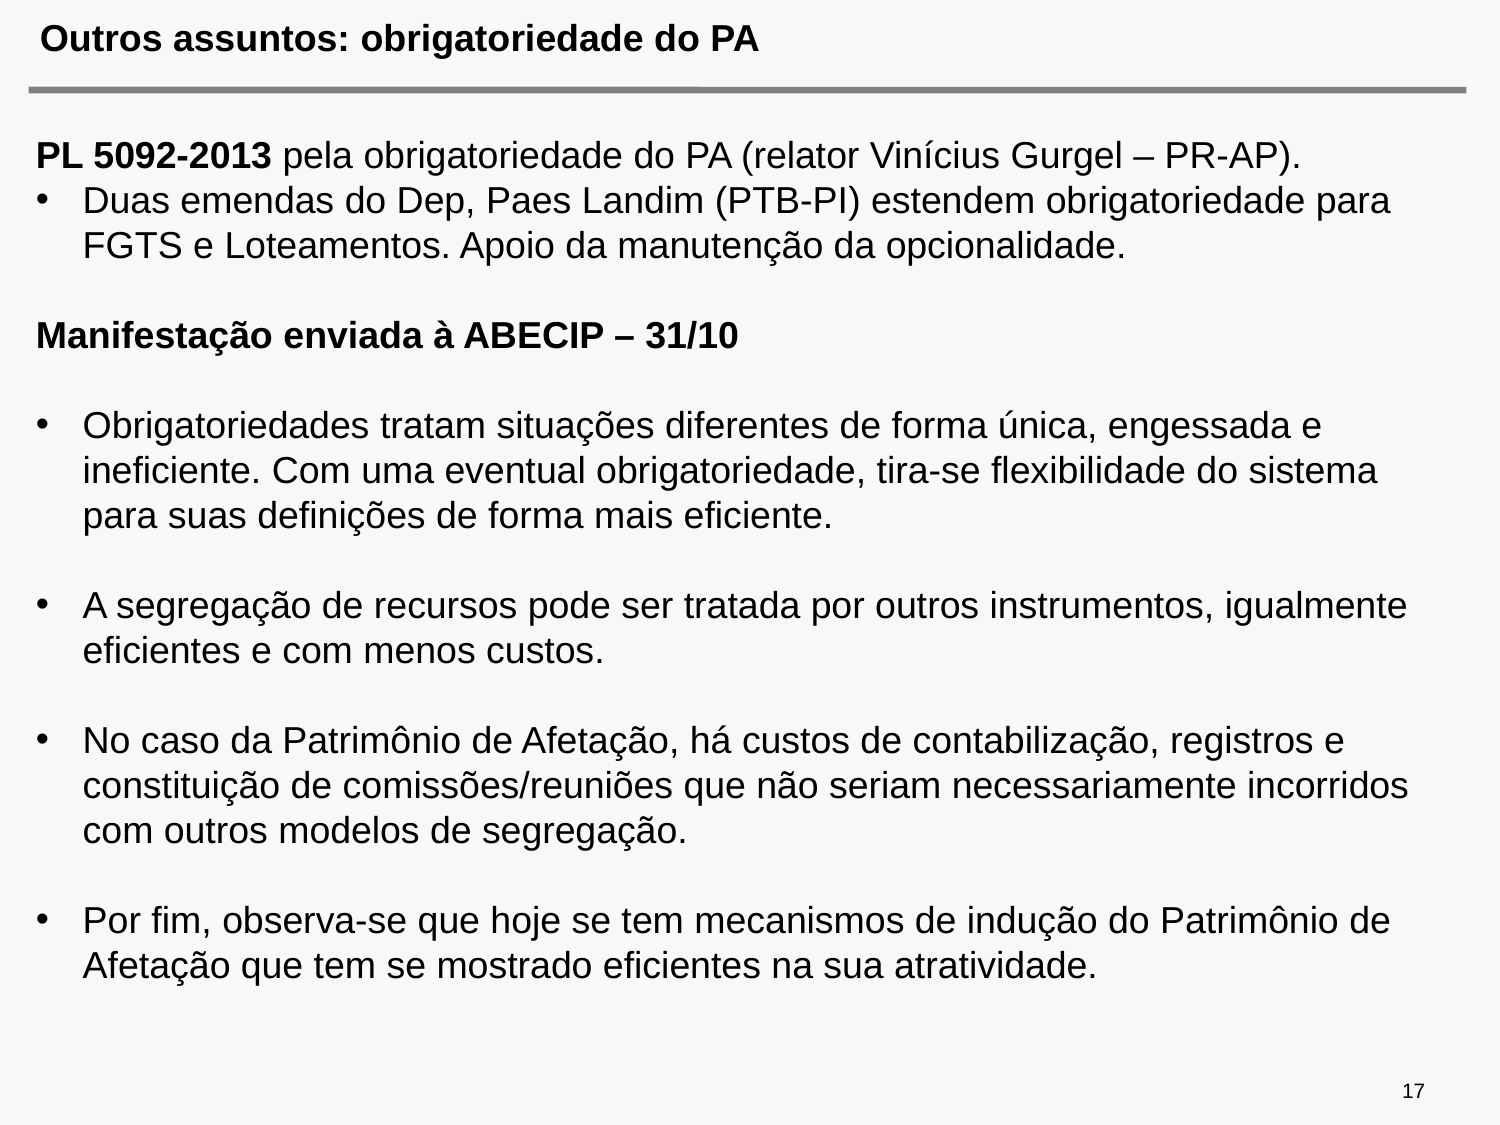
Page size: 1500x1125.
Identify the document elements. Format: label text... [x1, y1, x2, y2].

text_box PL 5092-2013 pela obrigatoriedade do PA (relator Vinícius Gurgel – PR-AP). Duas emendas do Dep, Paes Landim (PTB-PI) estendem obrigatoriedade para FGTS e Loteamentos. Apoio da manutenção da opcionalidade. Manifestação enviada à ABECIP – 31/10 Obrigatoriedades tratam situações diferentes de forma única, engessada e ineficiente. Com uma eventual obrigatoriedade, tira-se flexibilidade do sistema para suas definições de forma mais eficiente. A segregação de recursos pode ser tratada por outros instrumentos, igualmente eficientes e com menos custos. No caso da Patrimônio de Afetação, há custos de contabilização, registros e constituição de comissões/reuniões que não seriam necessariamente incorridos com outros modelos de segregação. Por fim, observa-se que hoje se tem mecanismos de indução do Patrimônio de Afetação que tem se mostrado eficientes na sua atratividade. [25, 125, 1467, 991]
text_box 17 [1074, 1077, 1425, 1103]
title Outros assuntos: obrigatoriedade do PA [39, 18, 1448, 66]
